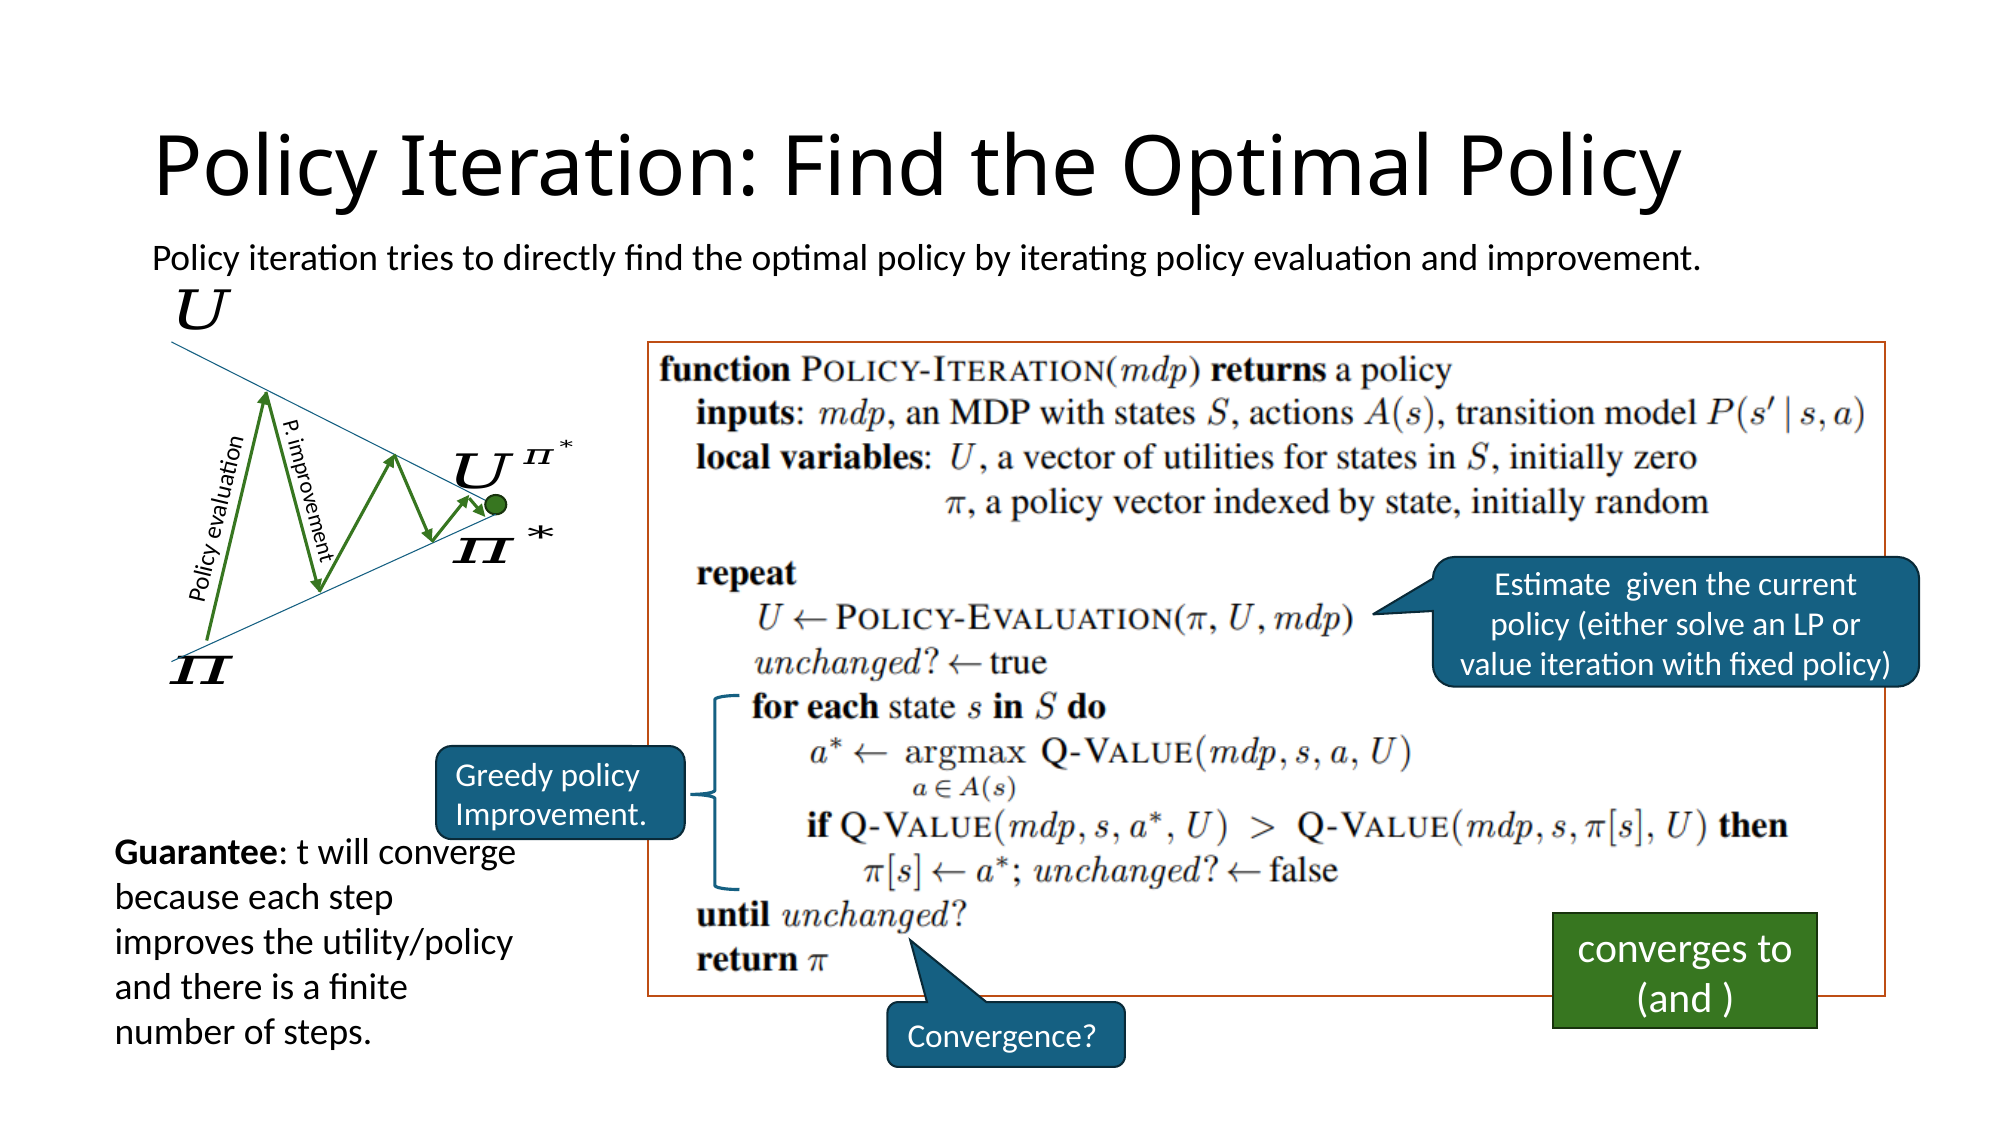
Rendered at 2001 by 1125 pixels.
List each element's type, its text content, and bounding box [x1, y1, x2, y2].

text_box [164, 281, 574, 698]
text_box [436, 695, 740, 890]
text_box Convergence? [886, 1034, 1126, 1068]
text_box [645, 341, 1922, 1034]
text_box Policy iteration tries to directly find the optimal policy by iterating policy evaluation and improvement. [137, 226, 1751, 286]
